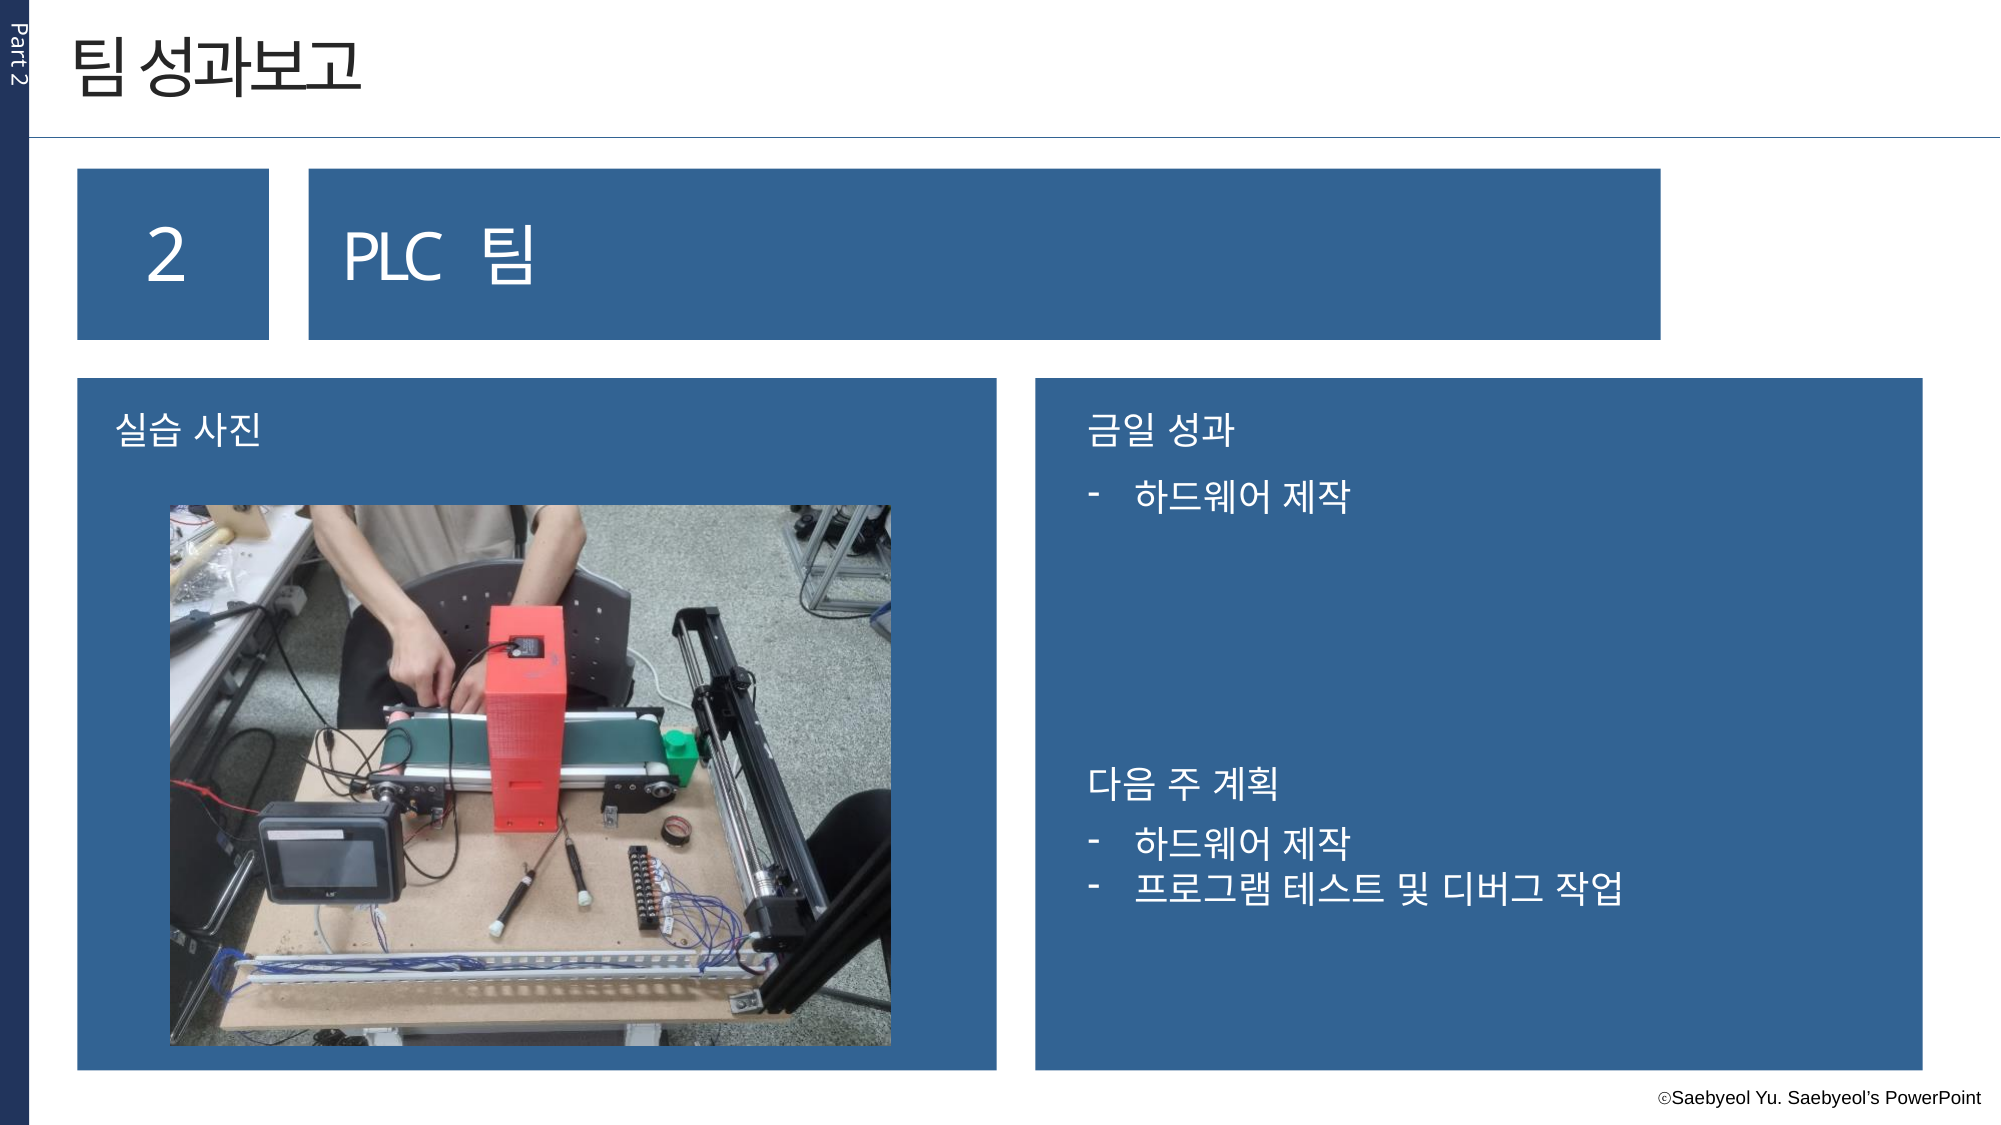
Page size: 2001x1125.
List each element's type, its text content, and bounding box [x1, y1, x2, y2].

text_box [1034, 377, 1924, 1071]
text_box [76, 168, 270, 341]
text_box 실습 사진 [99, 399, 400, 460]
text_box 하드웨어 제작 [1072, 466, 1743, 527]
text_box [308, 168, 1662, 341]
text_box [76, 377, 998, 1071]
picture [170, 505, 891, 1046]
text_box [0, 312, 30, 1125]
text_box 다음 주 계획 [1072, 753, 1373, 813]
text_box 2 [130, 199, 204, 304]
text_box 팀 성과보고 [55, 18, 380, 113]
text_box 하드웨어 제작 프로그램 테스트 및 디버그 작업 [1072, 813, 1743, 919]
text_box [0, 0, 30, 8]
text_box Part 2 [0, 8, 42, 312]
text_box PLC 팀 [326, 206, 555, 302]
text_box 금일 성과 [1072, 399, 1373, 460]
